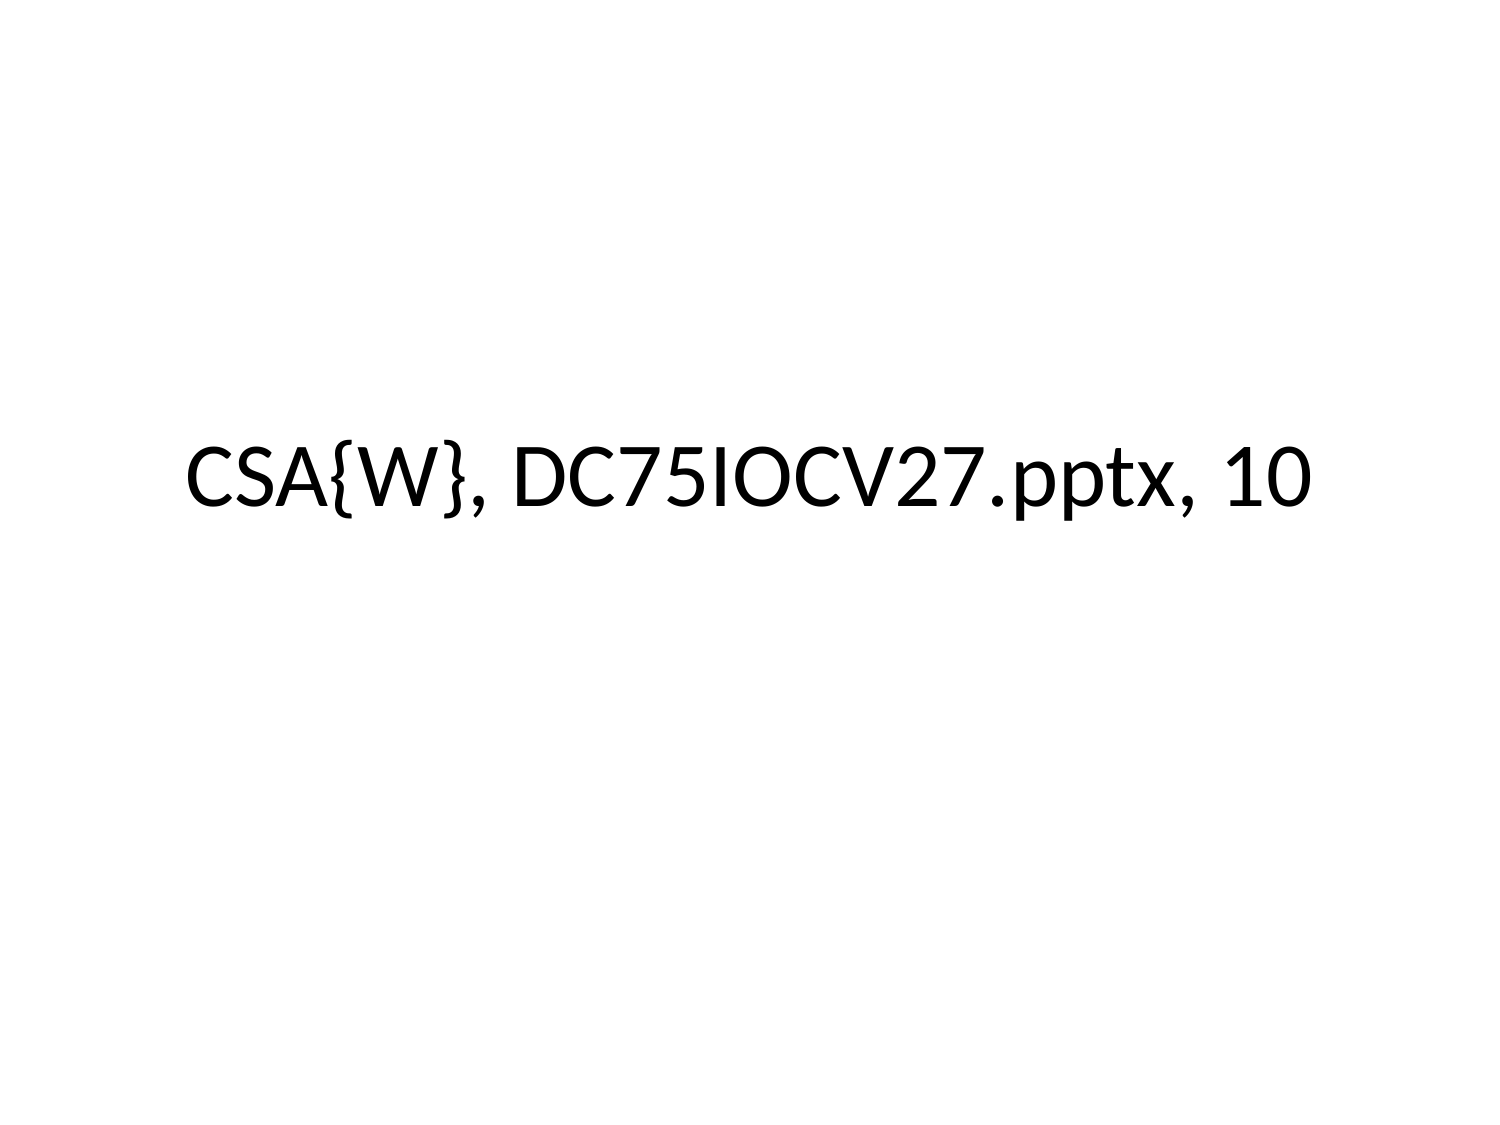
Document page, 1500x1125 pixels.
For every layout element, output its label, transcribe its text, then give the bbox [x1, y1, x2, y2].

title CSA{W}, DC75IOCV27.pptx, 10 [112, 349, 1388, 591]
